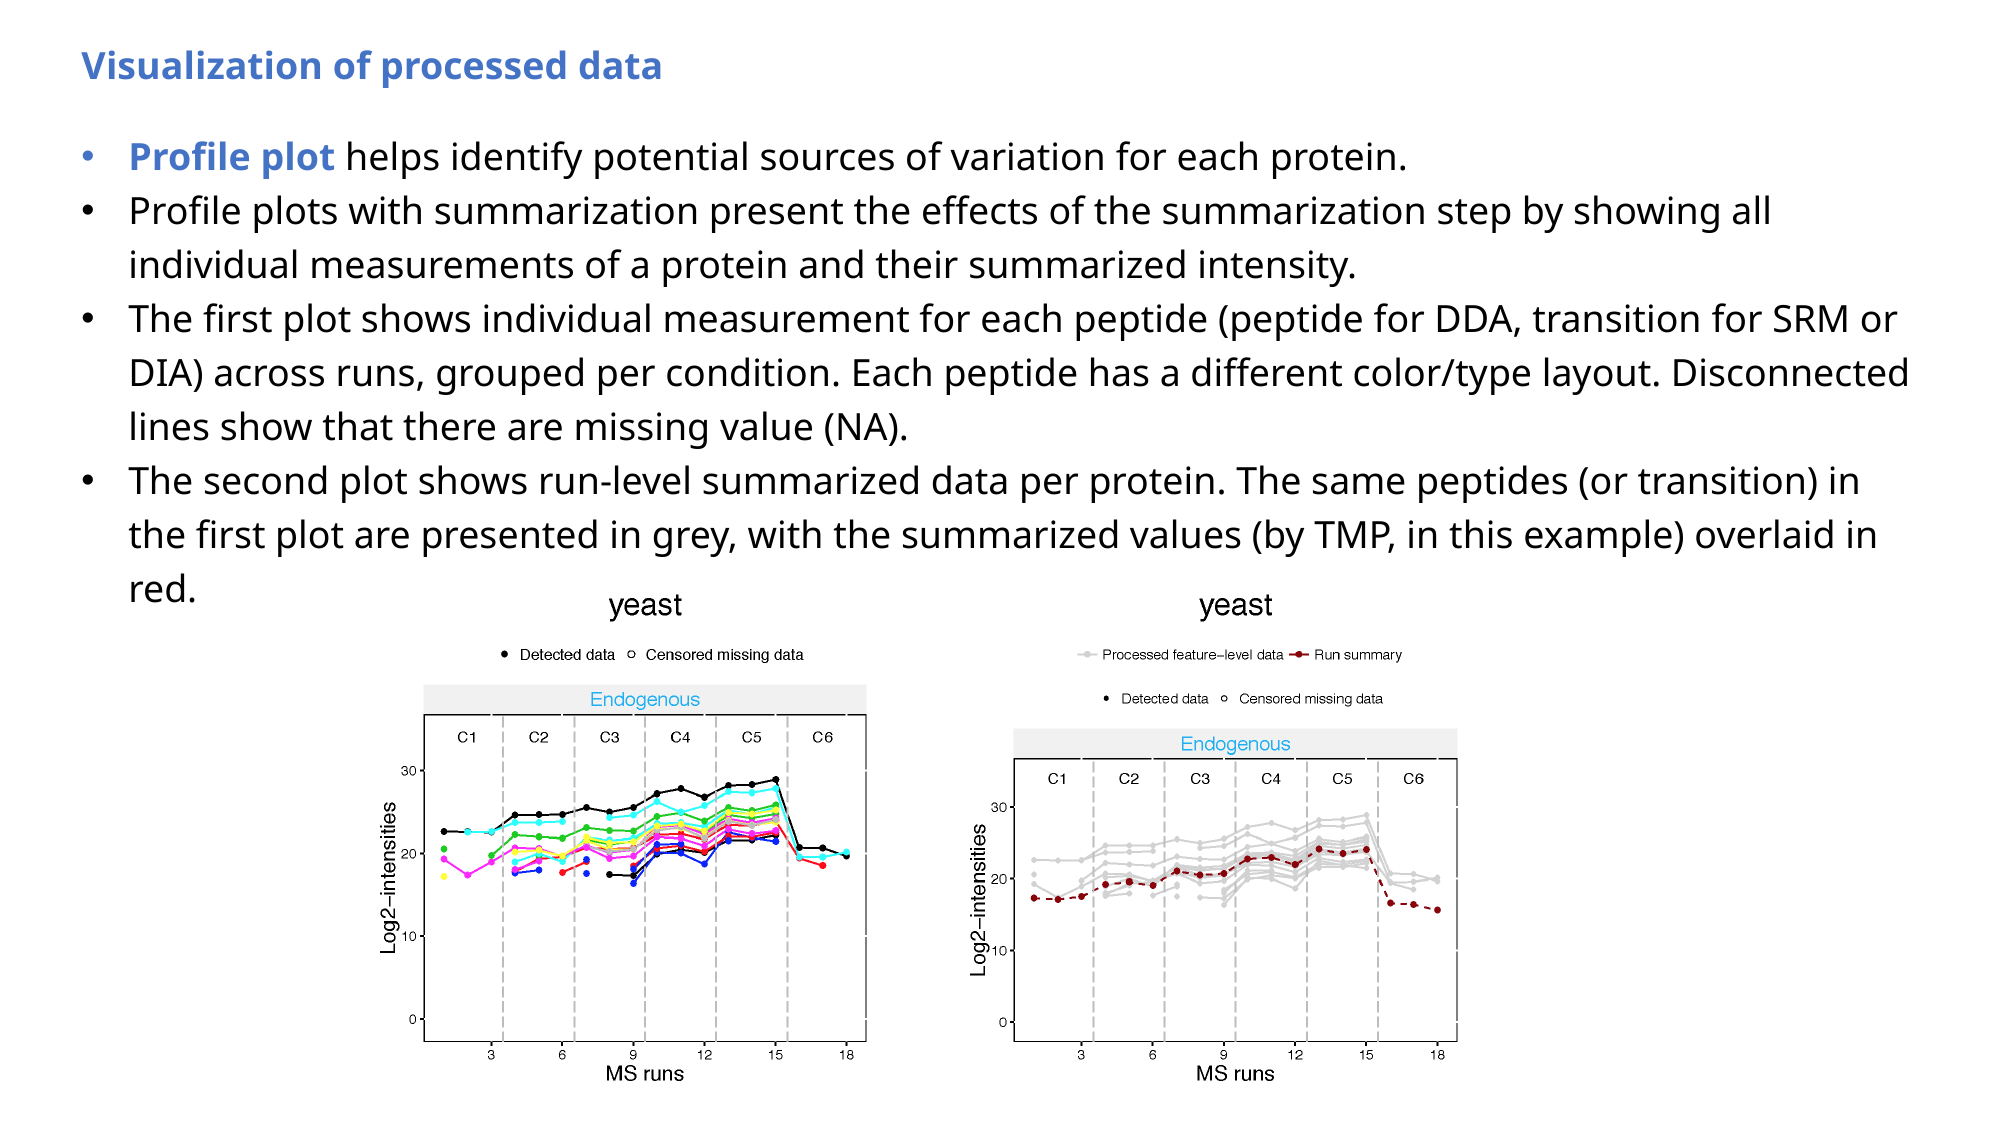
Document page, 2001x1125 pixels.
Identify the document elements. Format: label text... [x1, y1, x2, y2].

text_box Visualization of processed data [66, 34, 1068, 95]
picture [959, 585, 1465, 1091]
picture [369, 585, 874, 1091]
text_box Profile plot helps identify potential sources of variation for each protein. Profile plots with summarization present the effects of the summarization step by showing all individual measurements of a protein and their summarized intensity. The first plot shows individual measurement for each peptide (peptide for DDA, transition for SRM or DIA) across runs, grouped per condition. Each peptide has a different color/type layout. Disconnected lines show that there are missing value (NA). The second plot shows run-level summarized data per protein. The same peptides (or transition) in the first plot are presented in grey, with the summarized values (by TMP, in this example) overlaid in red. [66, 116, 1934, 618]
